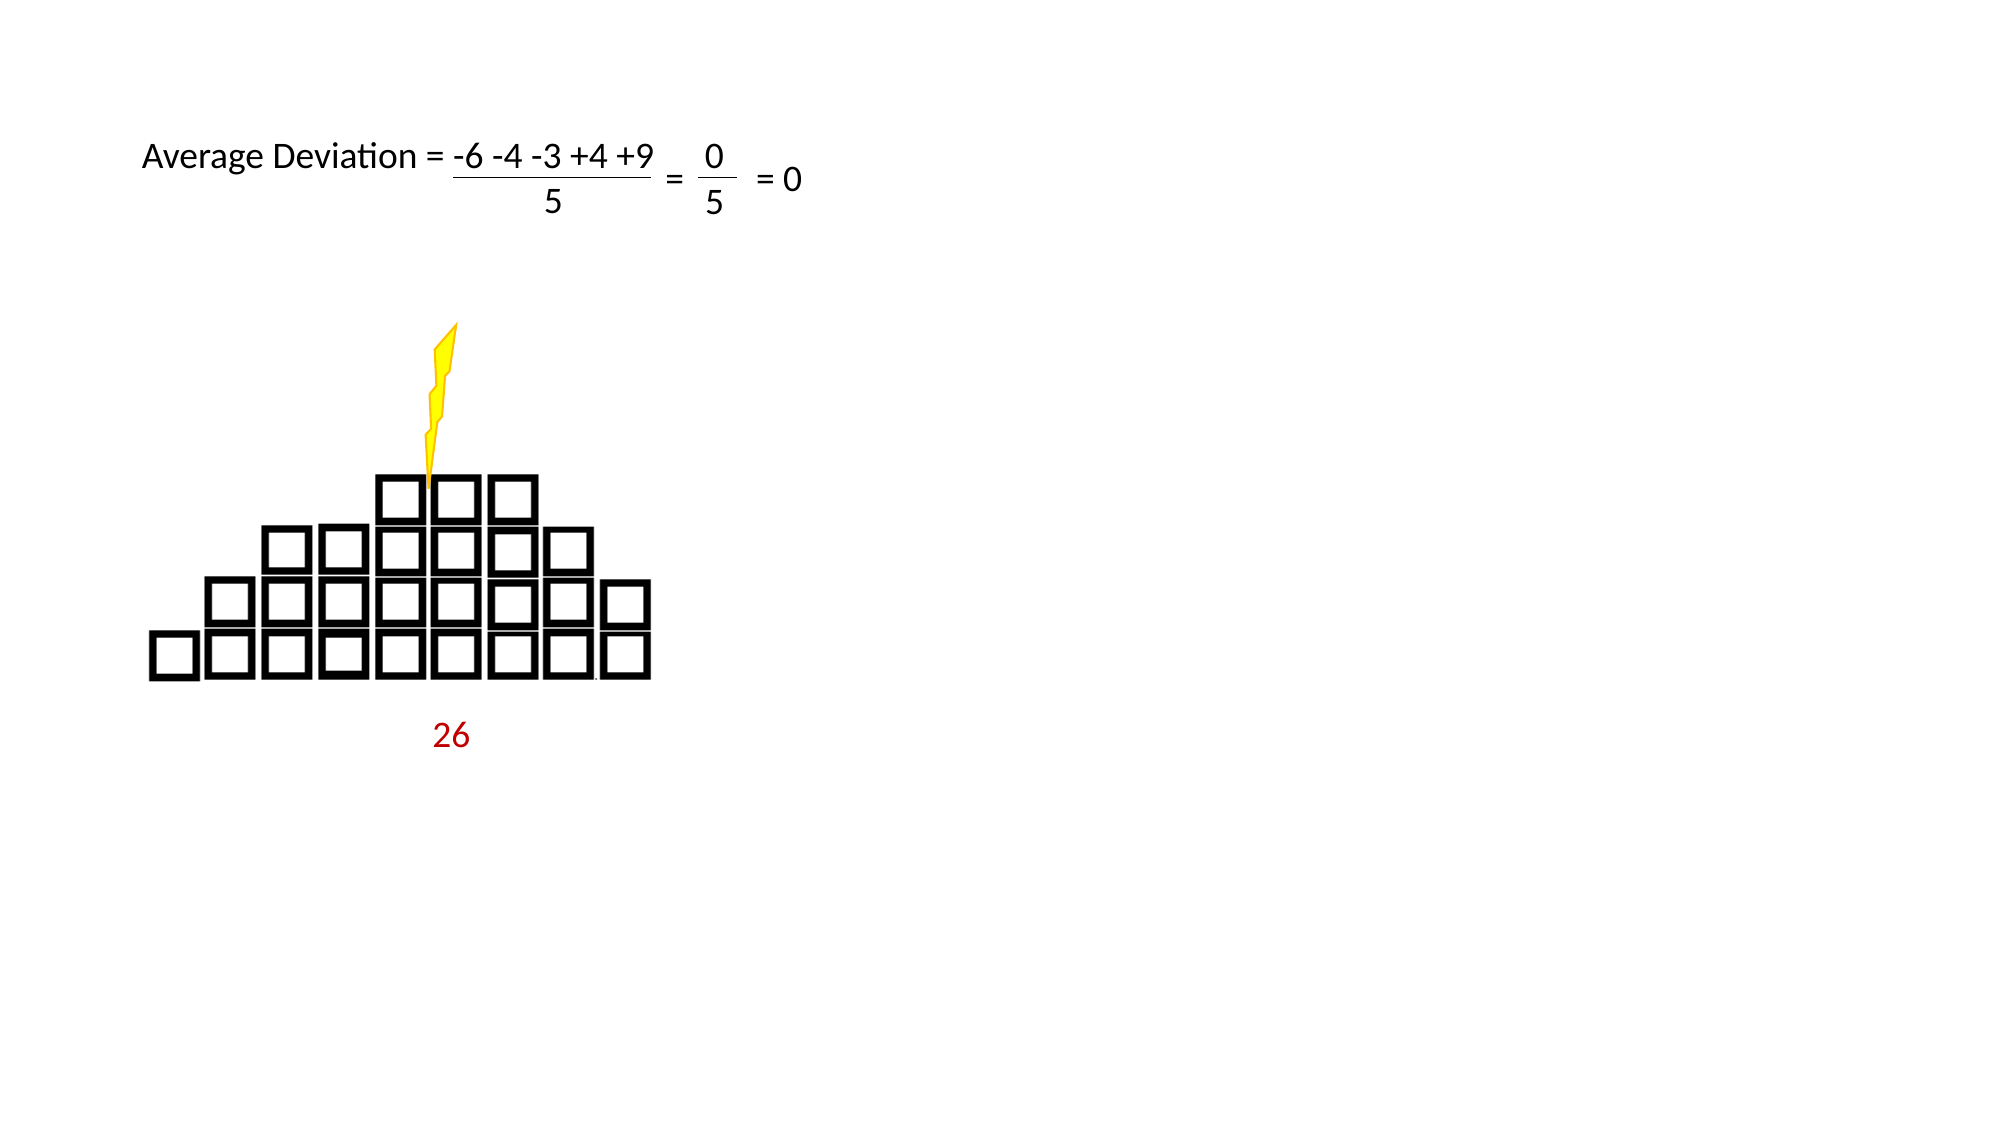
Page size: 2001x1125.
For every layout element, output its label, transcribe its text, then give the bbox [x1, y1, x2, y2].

text_box 5 [690, 169, 738, 230]
text_box Average Deviation = -6 -4 -3 +4 +9 0 5 [127, 124, 780, 229]
text_box = 0 [741, 146, 862, 207]
text_box = [650, 146, 695, 207]
picture [43, 320, 714, 824]
